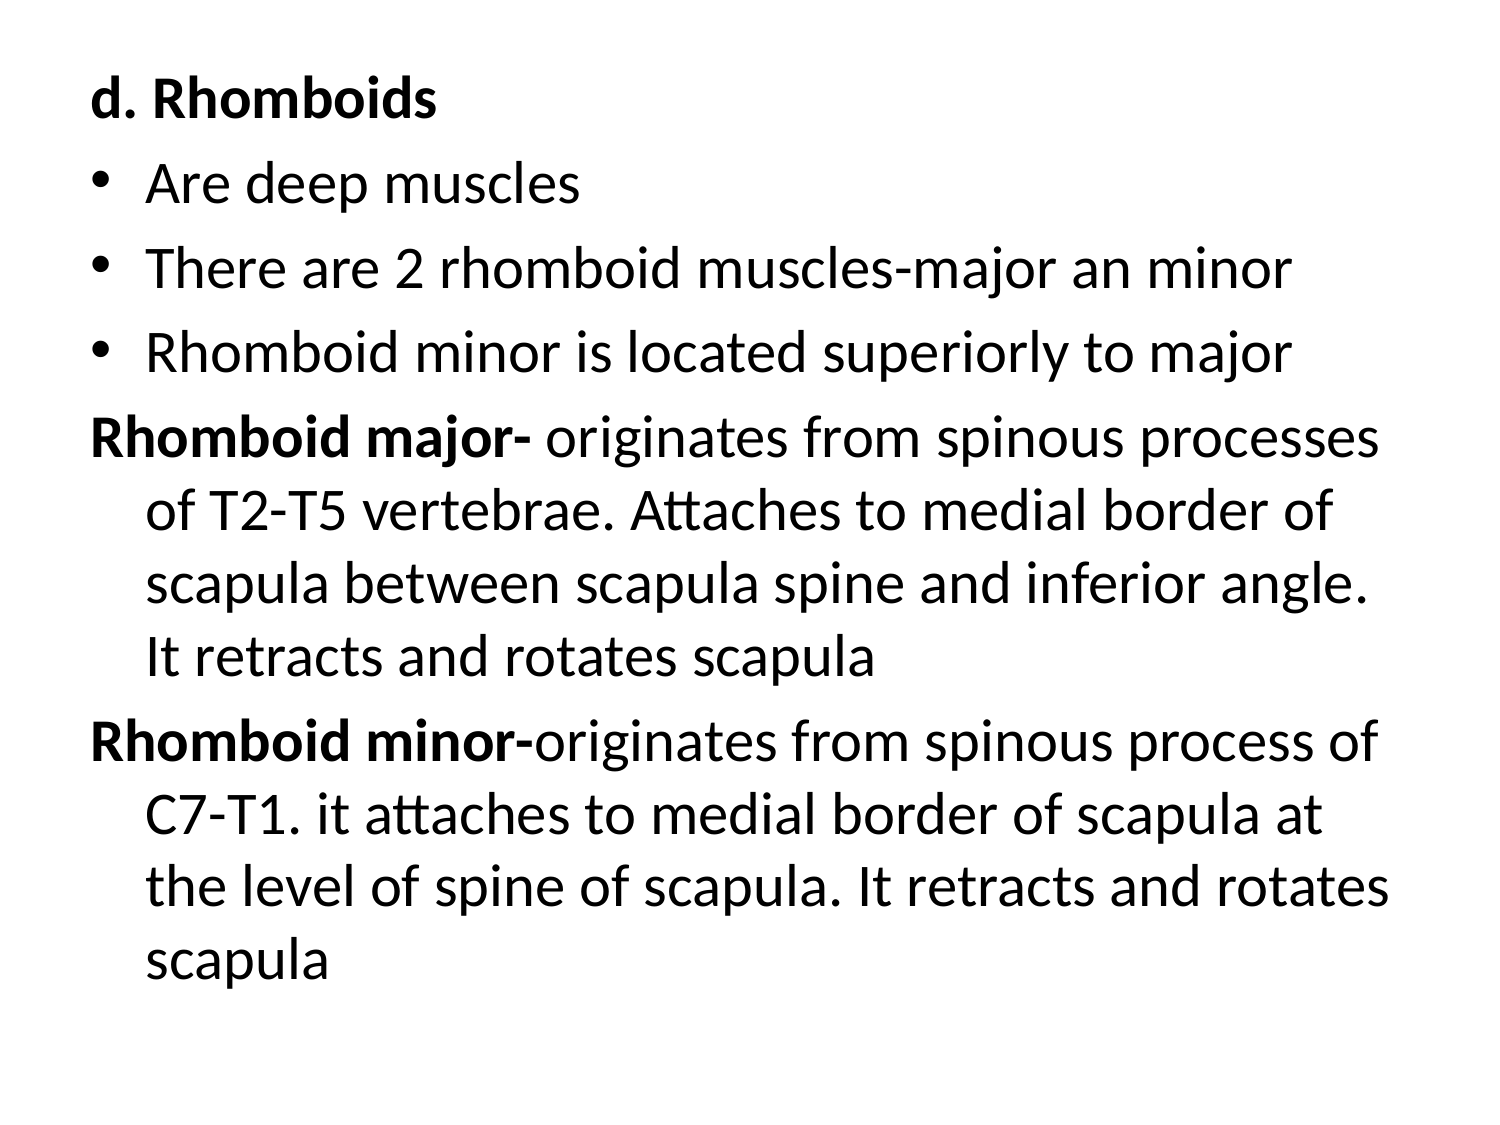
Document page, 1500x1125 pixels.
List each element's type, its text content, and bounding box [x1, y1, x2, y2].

list d. Rhomboids Are deep muscles There are 2 rhomboid muscles-major an minor Rhomboid minor is located superiorly to major Rhomboid major- originates from spinous processes of T2-T5 vertebrae. Attaches to medial border of scapula between scapula spine and inferior angle. It retracts and rotates scapula Rhomboid minor-originates from spinous process of C7-T1. it attaches to medial border of scapula at the level of spine of scapula. It retracts and rotates scapula [75, 50, 1425, 1005]
